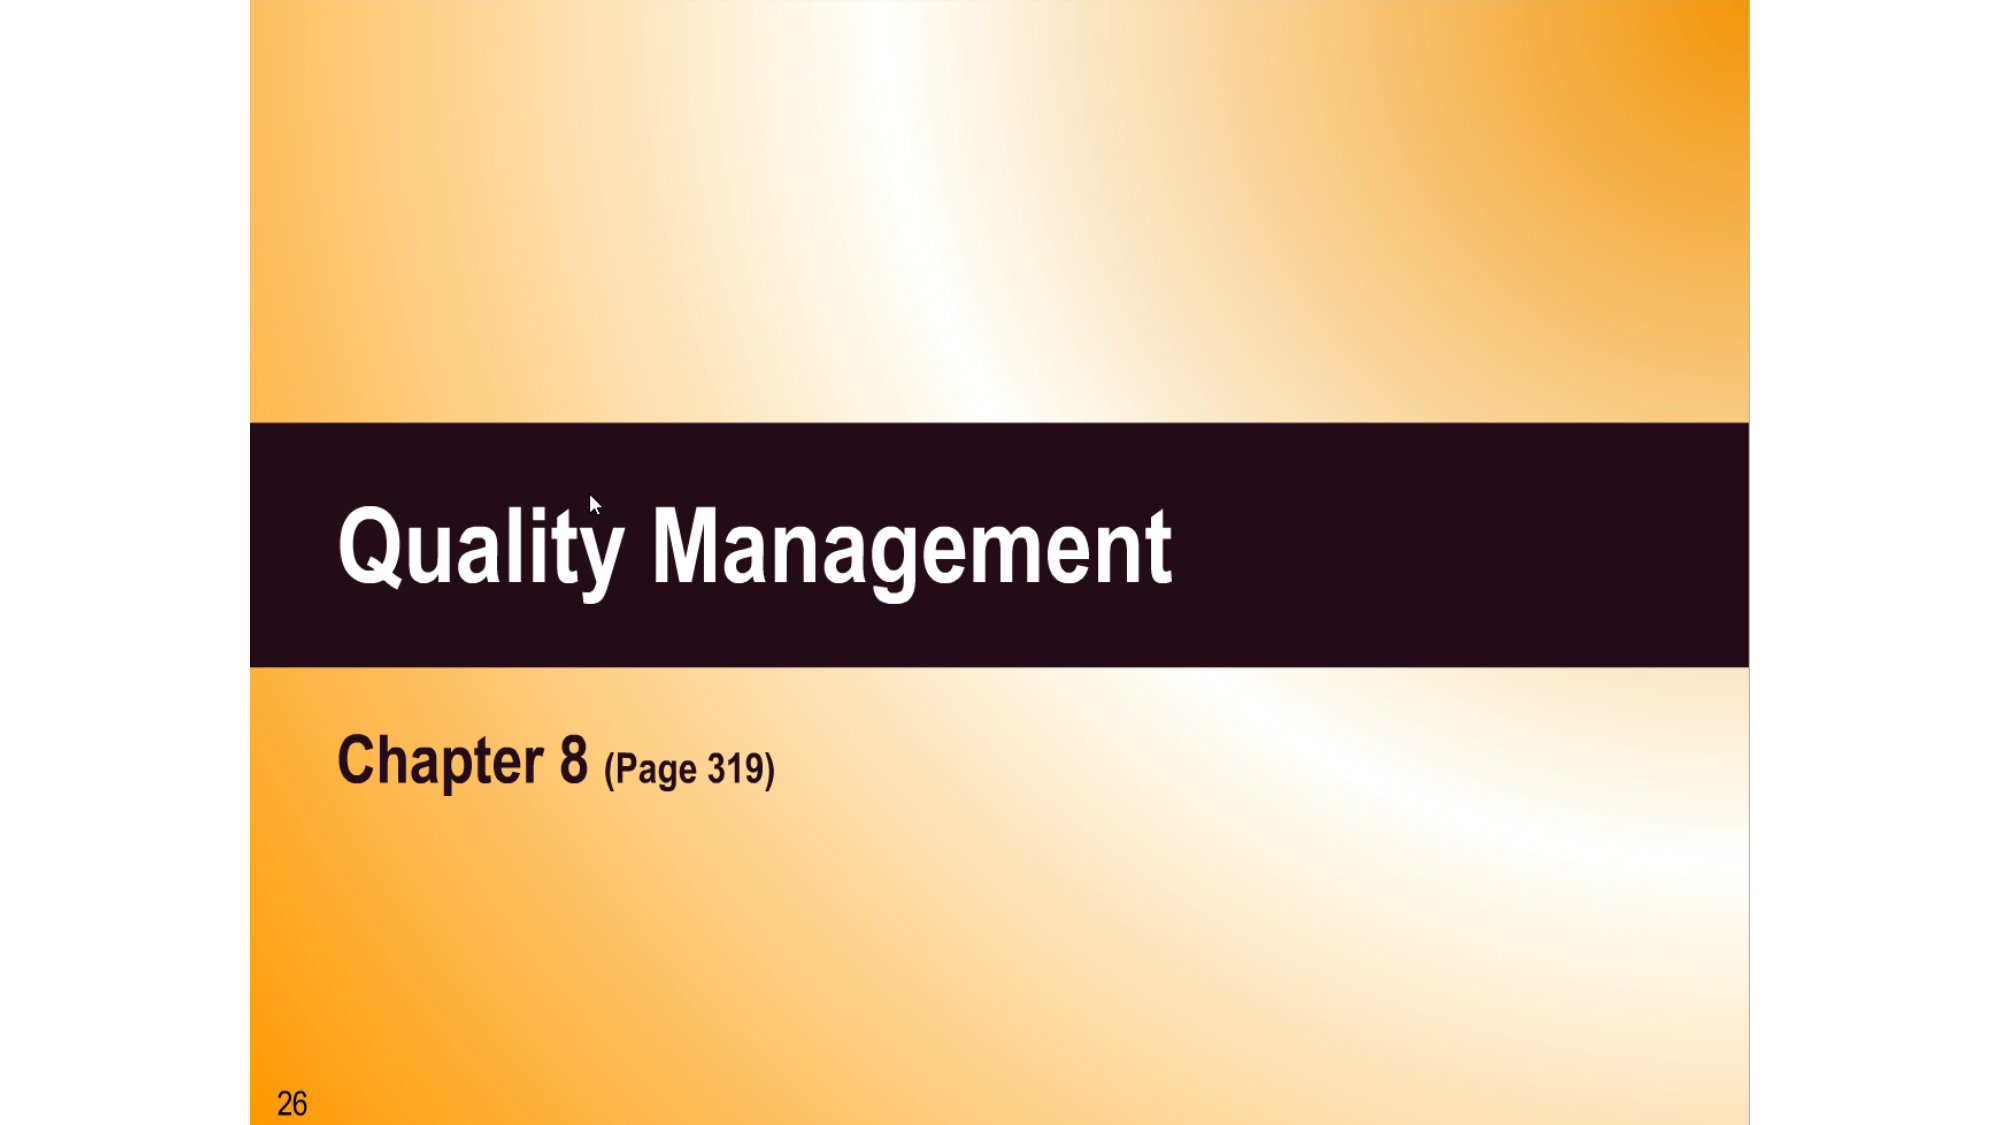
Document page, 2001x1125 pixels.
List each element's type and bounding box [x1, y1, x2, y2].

picture [250, 0, 1750, 1125]
